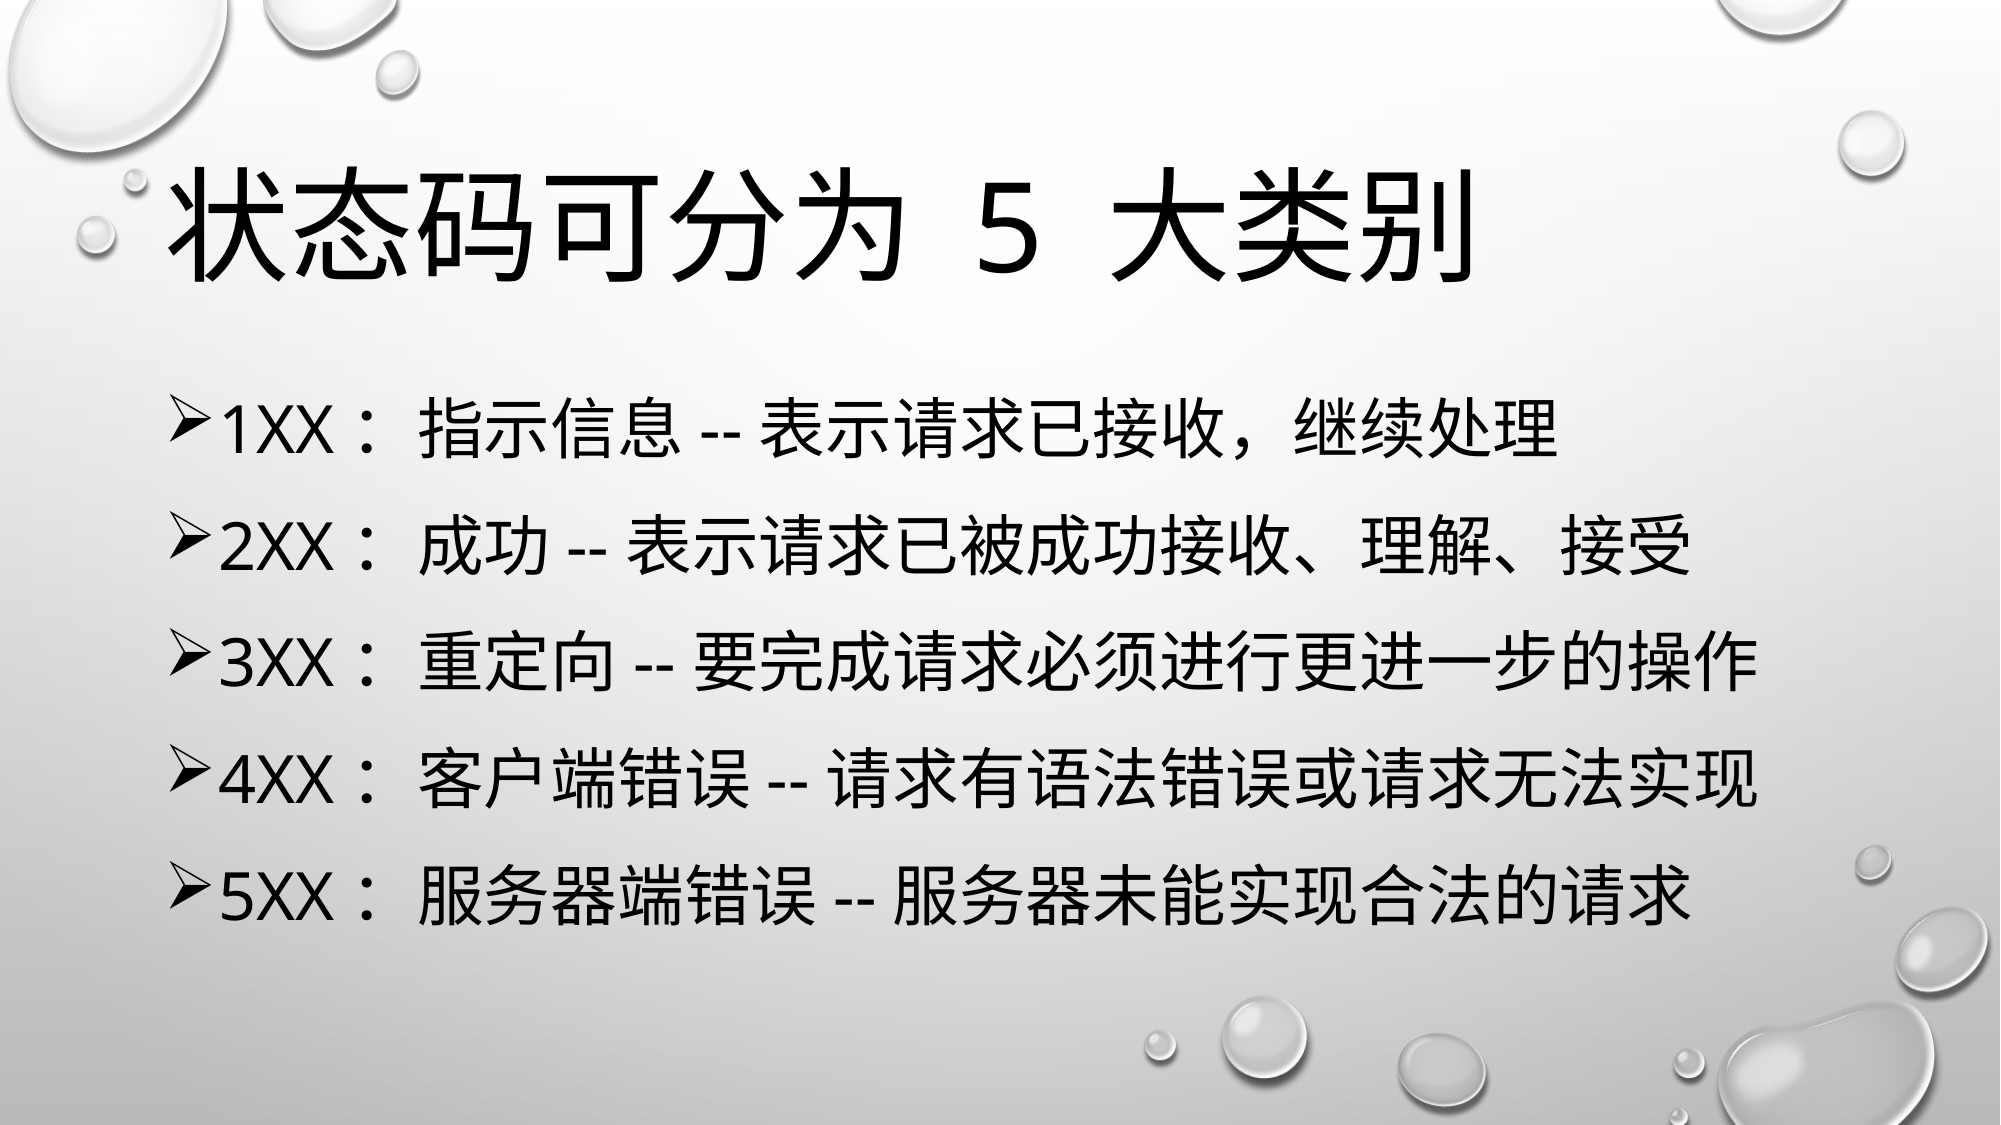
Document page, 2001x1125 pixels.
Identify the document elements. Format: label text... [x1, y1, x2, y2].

list 1xx：指示信息--表示请求已接收，继续处理 2xx：成功--表示请求已被成功接收、理解、接受 3xx：重定向--要完成请求必须进行更进一步的操作 4xx：客户端错误--请求有语法错误或请求无法实现 5xx：服务器端错误--服务器未能实现合法的请求 [149, 363, 1850, 999]
title 状态码可分为 5 大类别 [149, 101, 1851, 364]
picture [0, 0, 2000, 1125]
